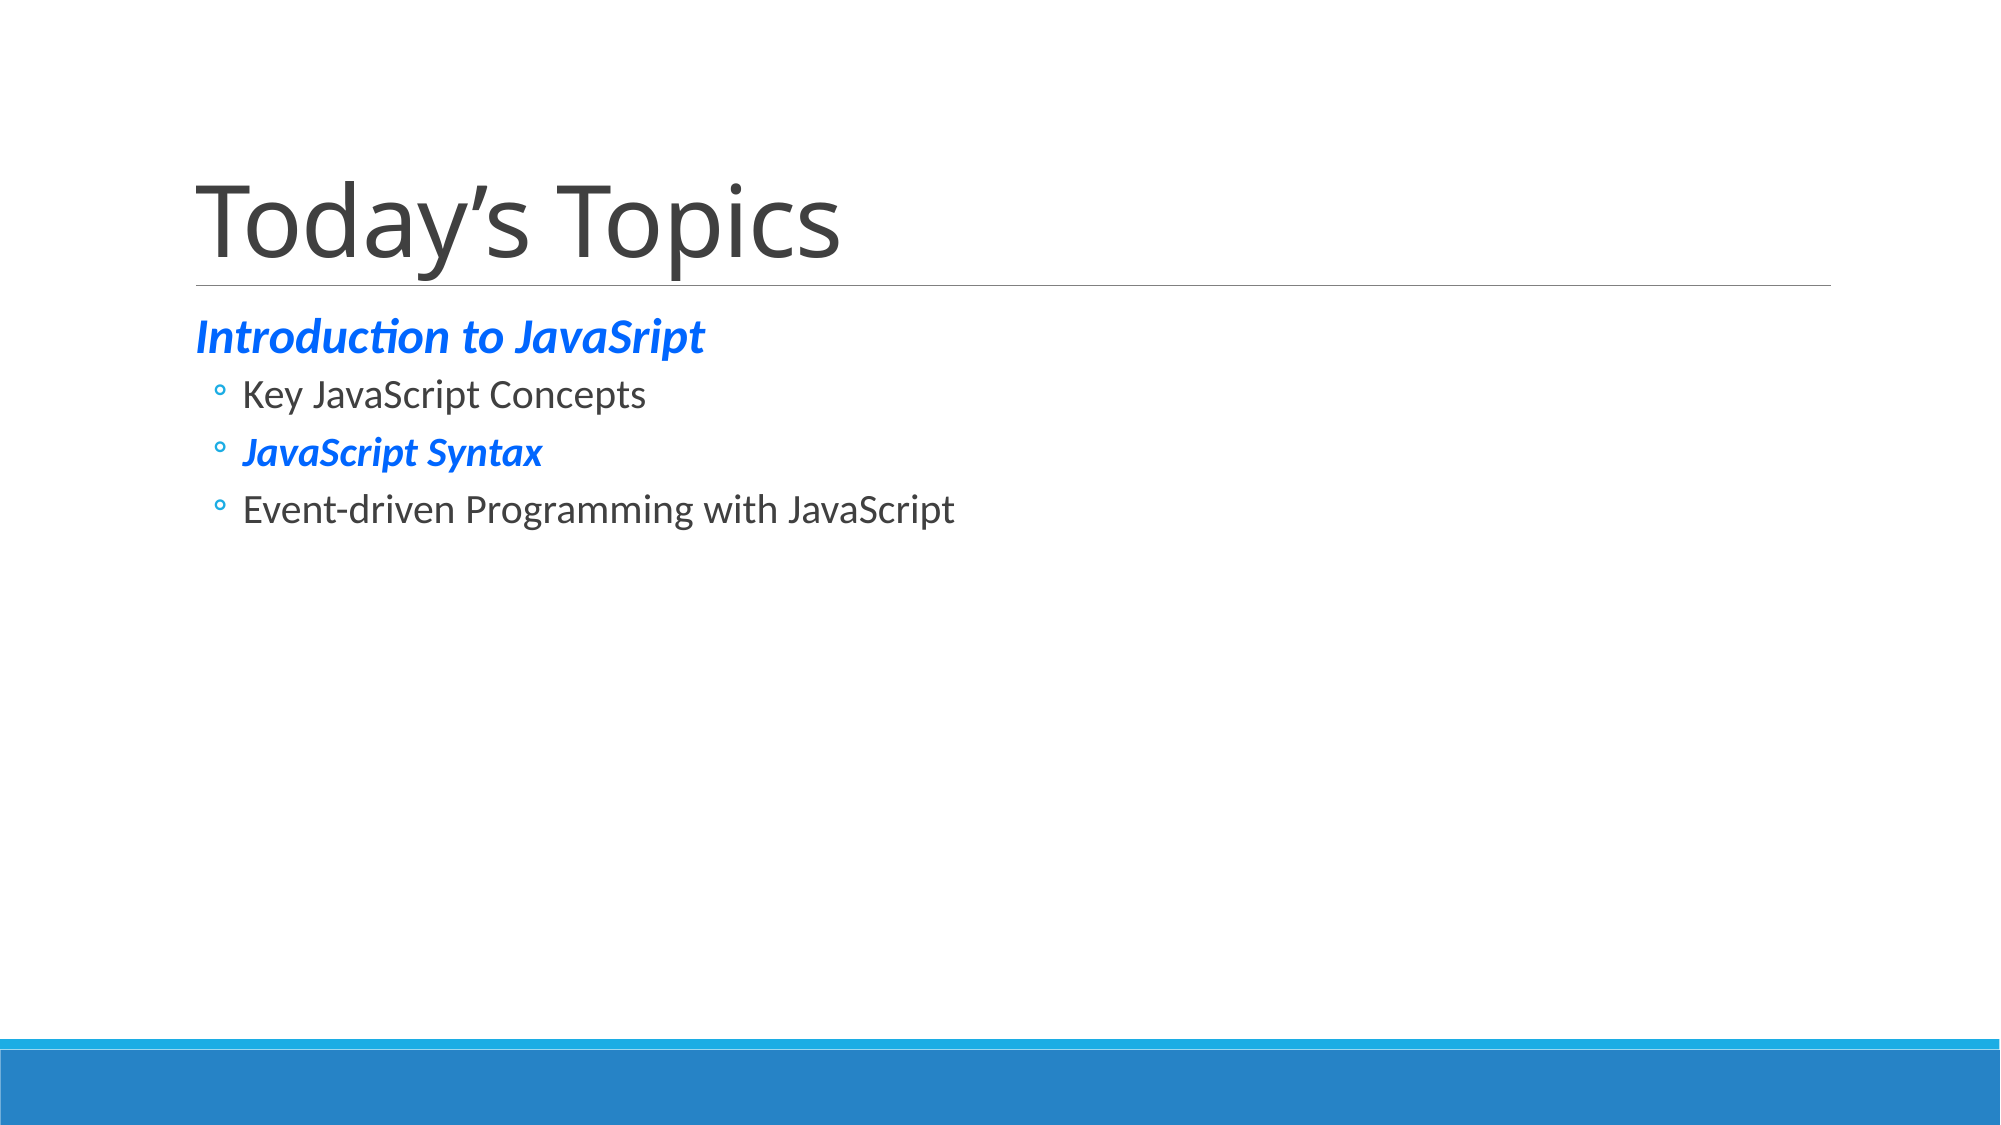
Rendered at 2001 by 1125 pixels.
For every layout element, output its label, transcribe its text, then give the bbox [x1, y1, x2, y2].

title Today’s Topics [180, 47, 1830, 285]
list Introduction to JavaSript Key JavaScript Concepts JavaScript Syntax Event-driven Programming with JavaScript [180, 302, 1830, 963]
